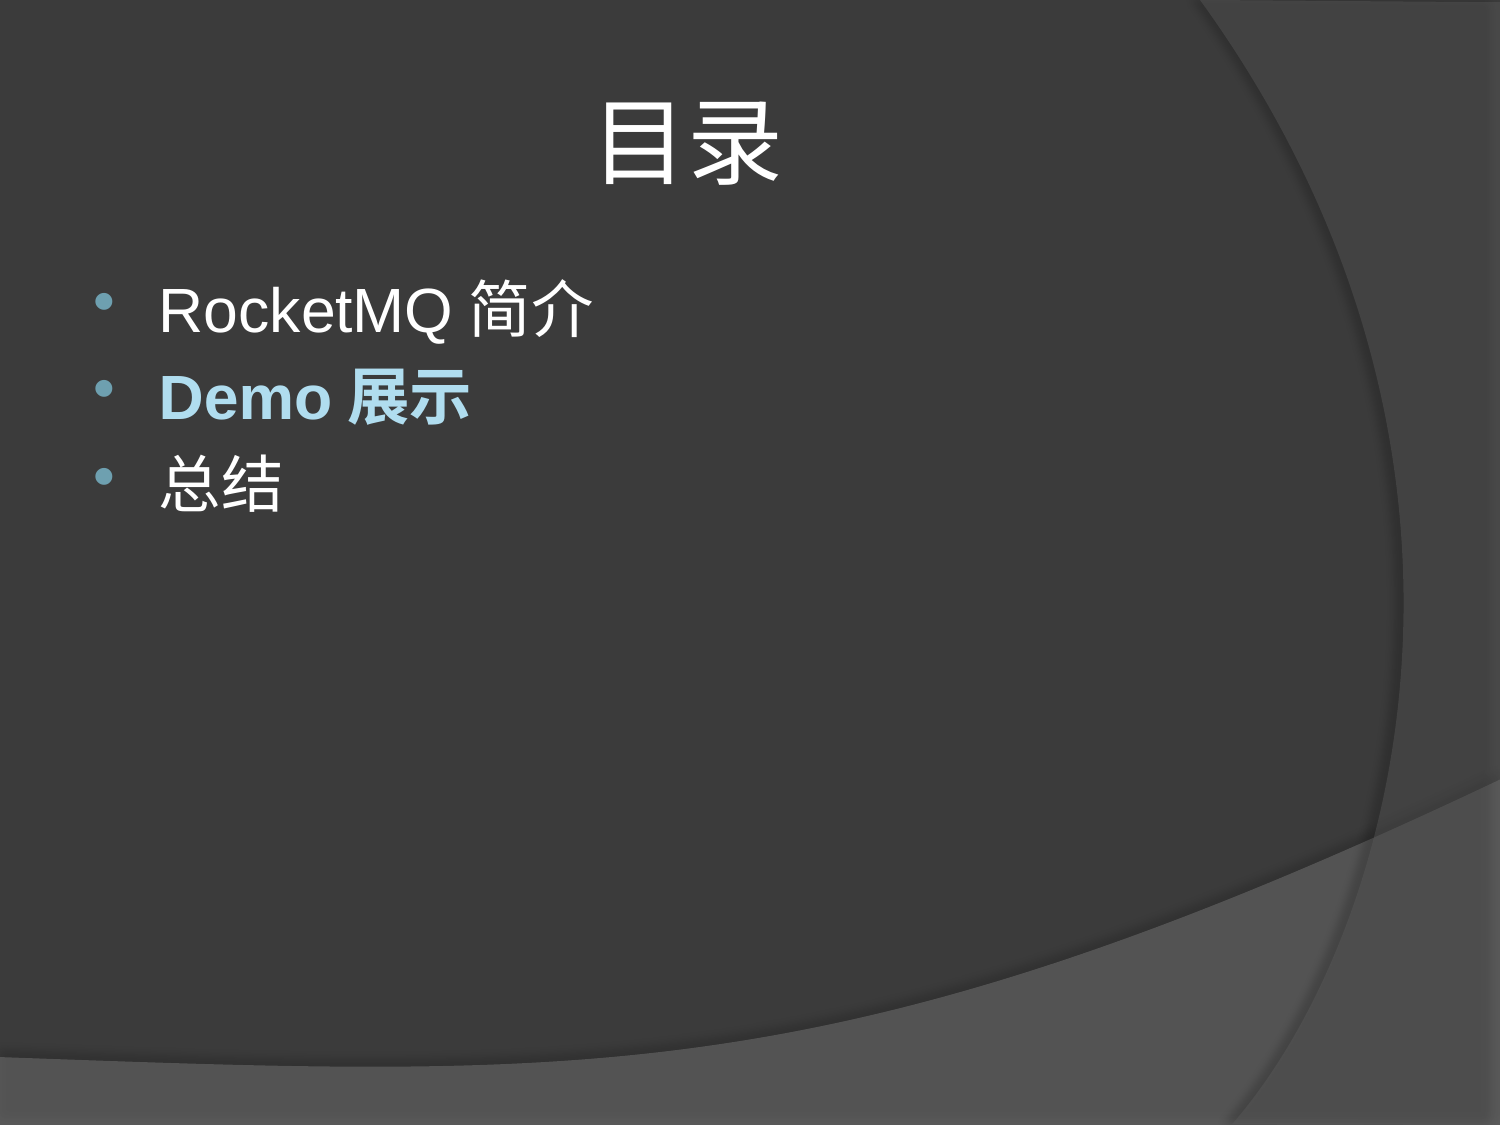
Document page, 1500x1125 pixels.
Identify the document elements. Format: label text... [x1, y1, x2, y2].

title 目录 [75, 45, 1300, 233]
list RocketMQ简介 Demo展示 总结 [75, 262, 1300, 1005]
